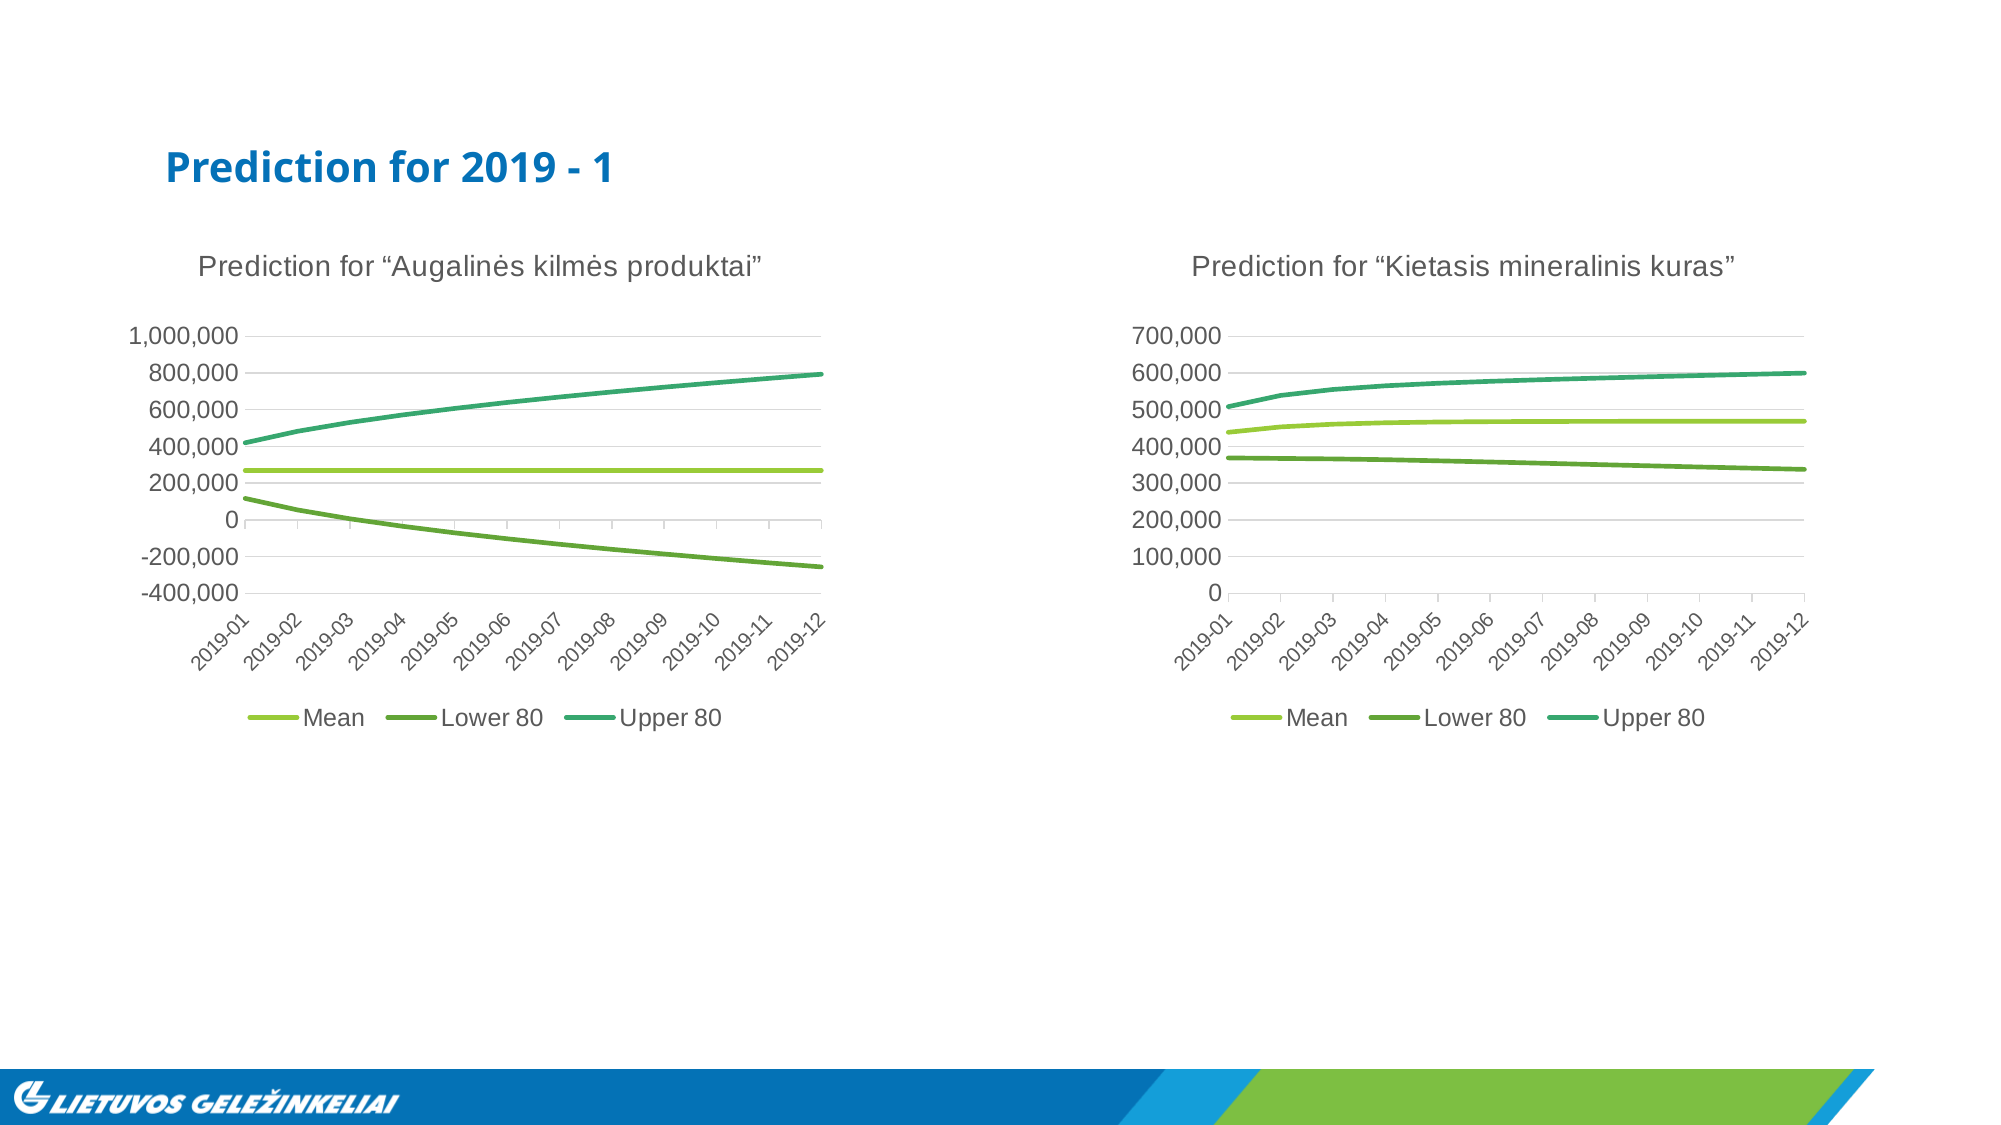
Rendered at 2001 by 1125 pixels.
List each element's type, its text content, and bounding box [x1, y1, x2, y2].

chart [99, 219, 861, 881]
picture [0, 1069, 1875, 1125]
title Prediction for 2019 - 1 [149, 106, 1083, 233]
chart [1082, 219, 1844, 881]
